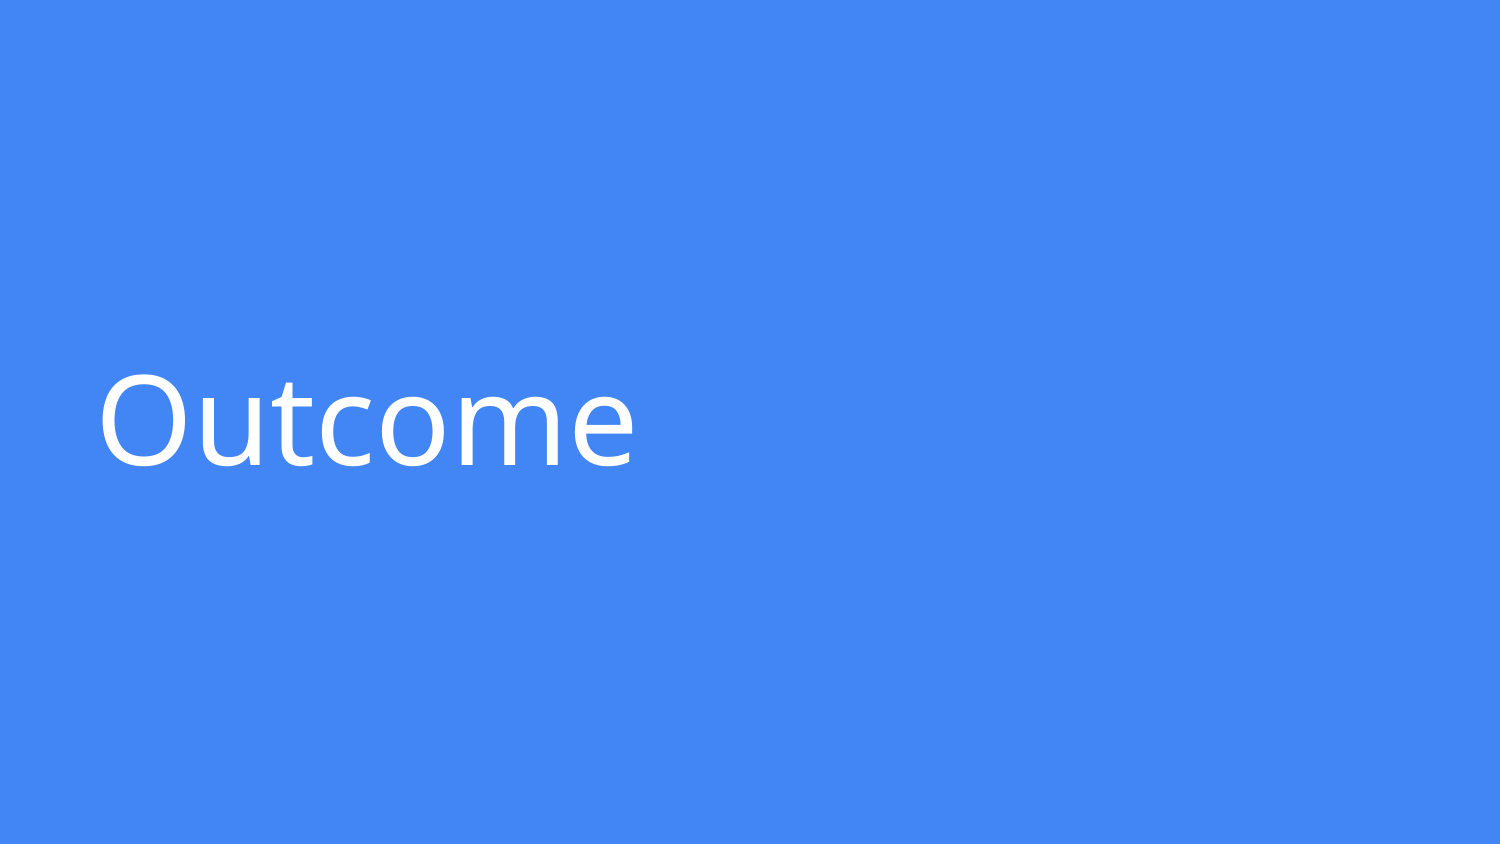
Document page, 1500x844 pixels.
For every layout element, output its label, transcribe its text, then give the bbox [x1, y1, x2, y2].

title Outcome [80, 80, 1102, 752]
